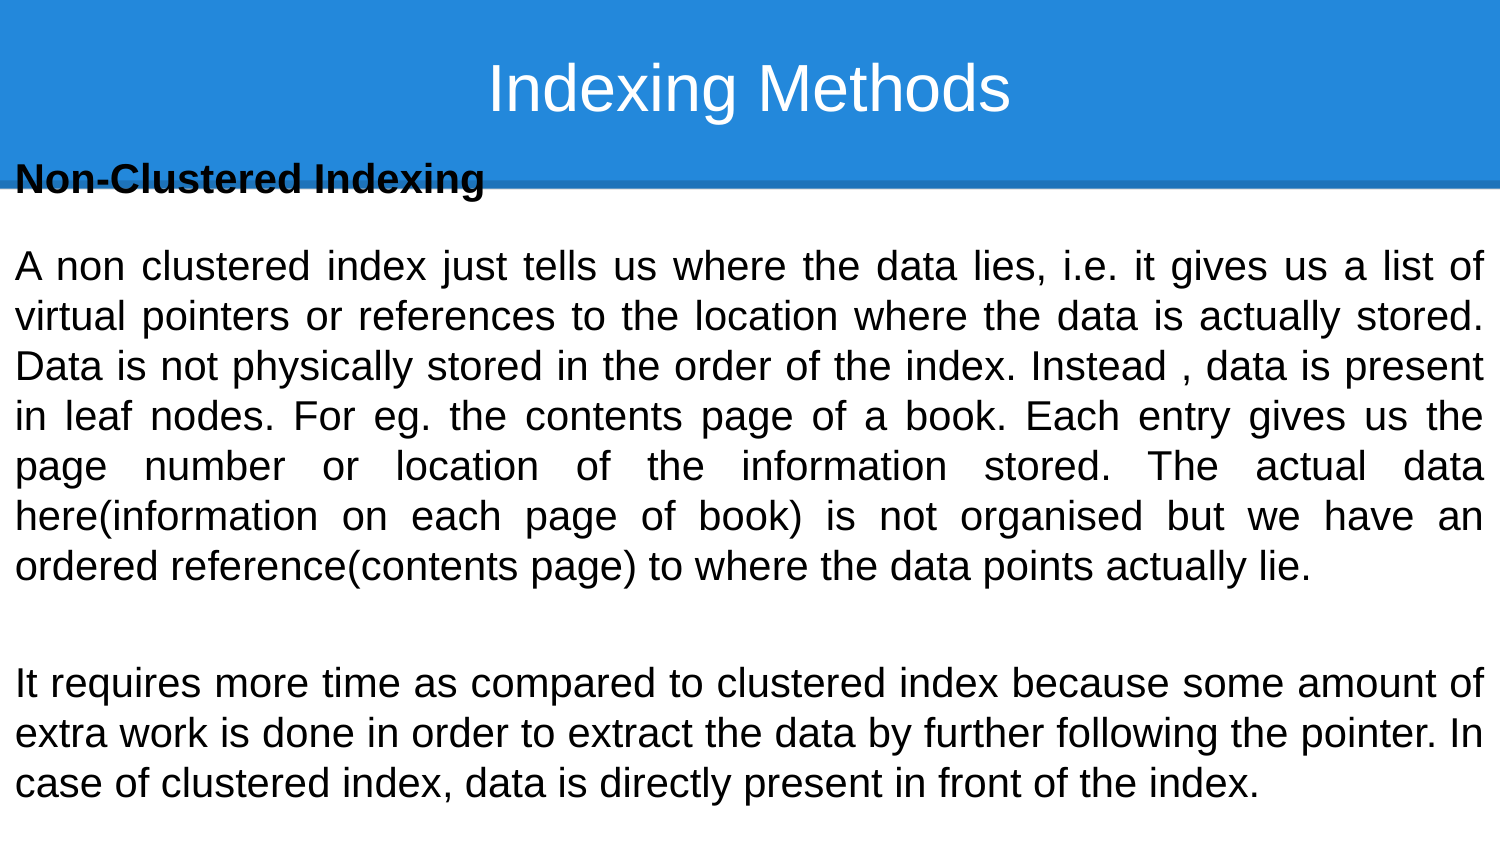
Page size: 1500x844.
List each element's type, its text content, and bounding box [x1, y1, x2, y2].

title Indexing Methods [0, 0, 1500, 169]
list Non­-Clustered Indexing ​A non clustered index just tells us where the data lies, i.e. it gives us a list of virtual pointers or references to the location where the data is actually stored. Data is not physically stored in the order of the index. Instead , data is present in leaf nodes. For eg. the contents page of a book. Each entry gives us the page number or location of the information stored. The actual data here(information on each page of book) is not organised but we have an ordered reference(contents page) to where the data points actually lie. It requires more time as compared to clustered index because some amount of extra work is done in order to extract the data by further following the pointer. In case of clustered index, data is directly present in front of the index. [0, 169, 1500, 844]
